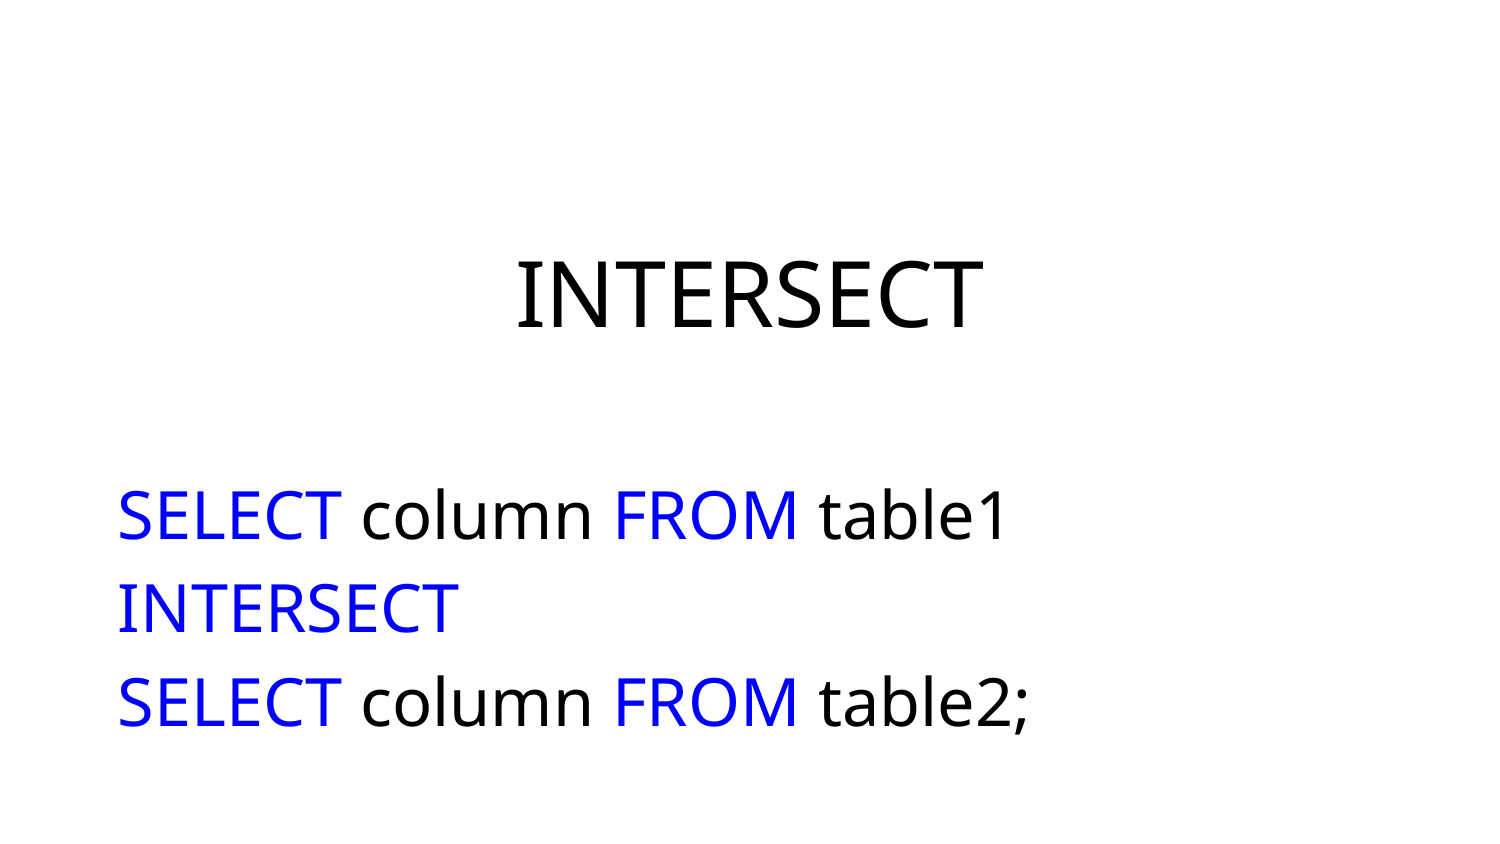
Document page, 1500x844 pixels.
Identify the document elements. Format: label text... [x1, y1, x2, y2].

subtitle SELECT column FROM table1 INTERSECT SELECT column FROM table2; [51, 464, 1449, 818]
title INTERSECT [51, 122, 1449, 459]
